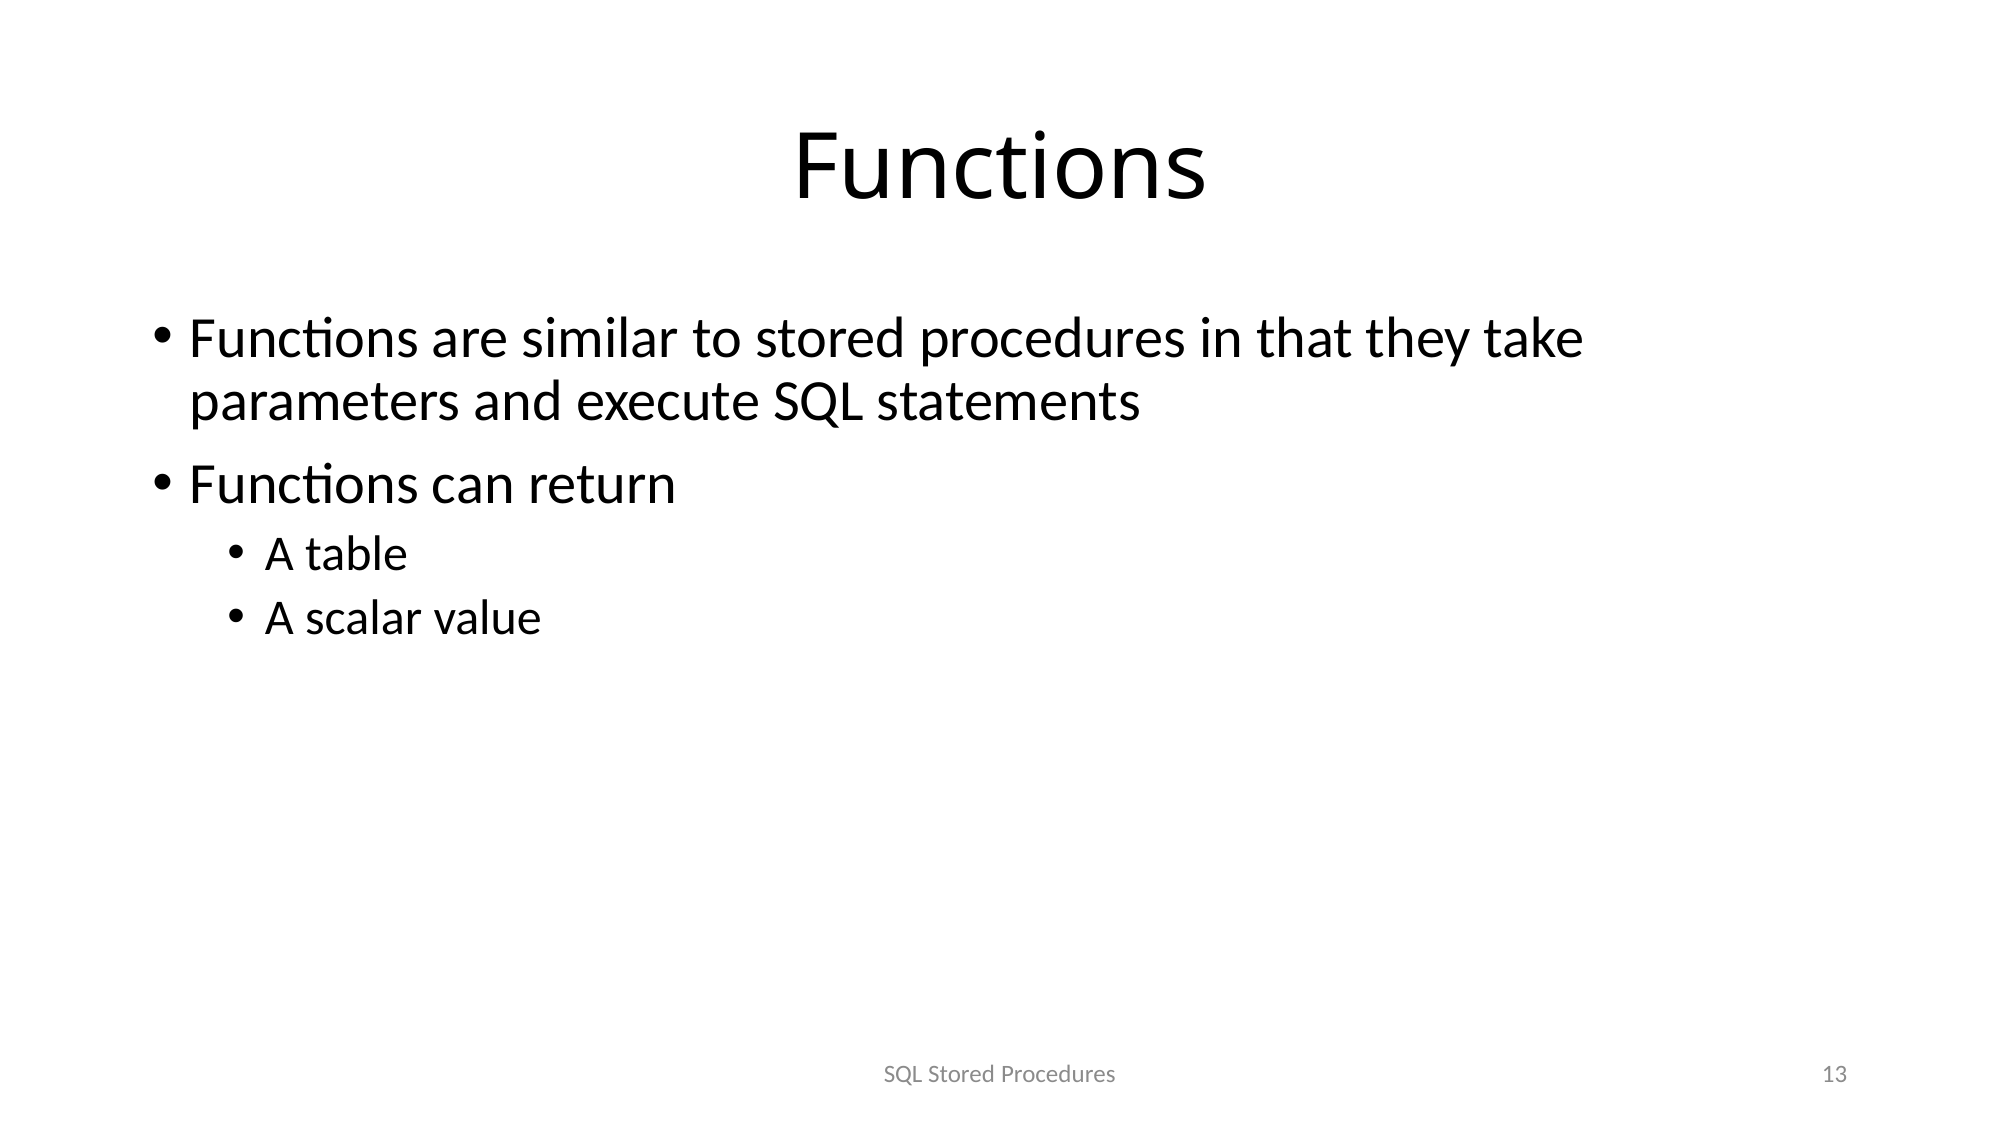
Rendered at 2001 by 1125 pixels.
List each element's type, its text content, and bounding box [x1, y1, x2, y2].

footer SQL Stored Procedures [662, 1042, 1338, 1103]
title Functions [137, 59, 1863, 278]
slide_number 13 [1412, 1042, 1863, 1103]
list Functions are similar to stored procedures in that they take parameters and execute SQL statements Functions can return A table A scalar value [137, 299, 1863, 1014]
